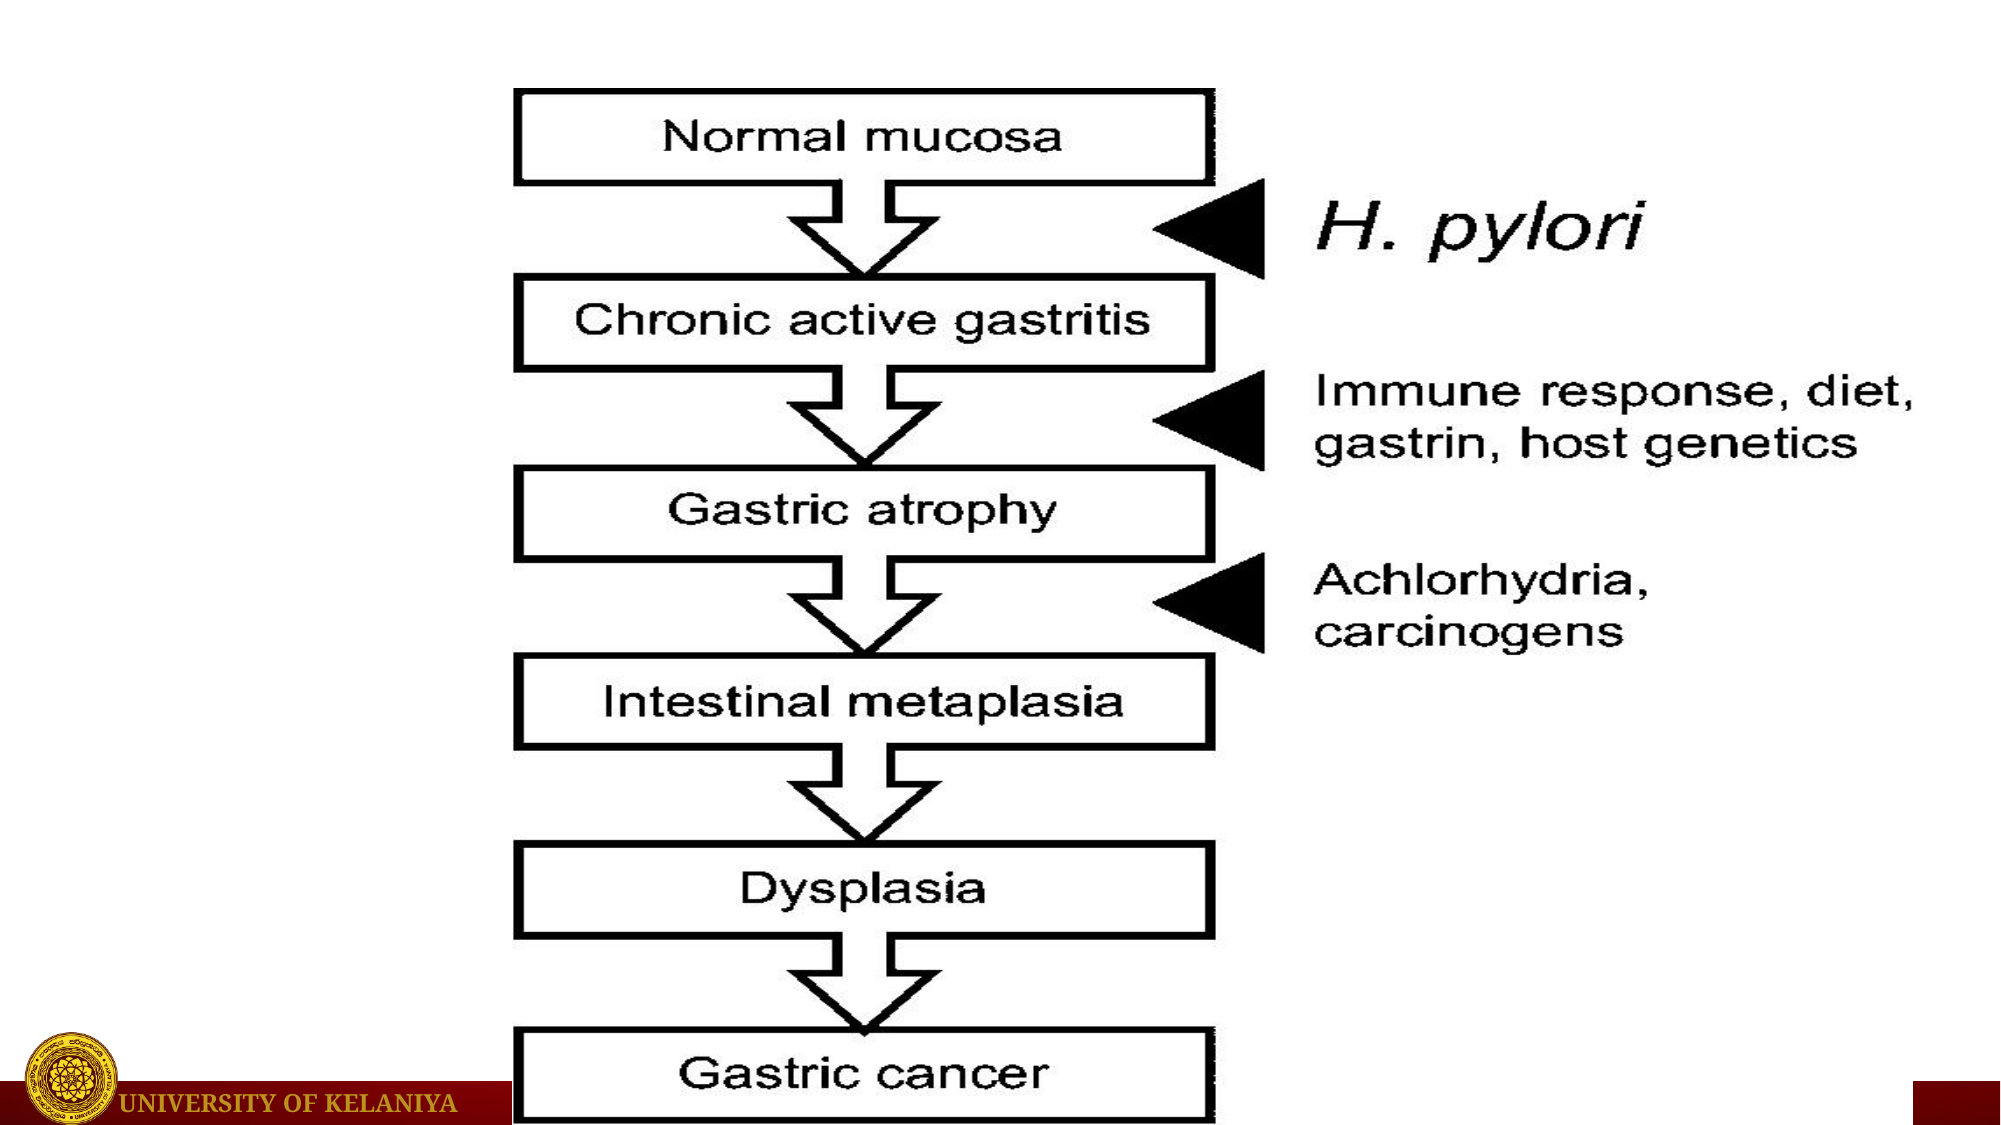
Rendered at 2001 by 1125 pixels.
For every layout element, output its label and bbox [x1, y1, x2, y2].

list [512, 88, 1913, 1125]
picture [1913, 1081, 2001, 1125]
picture [0, 1029, 512, 1125]
